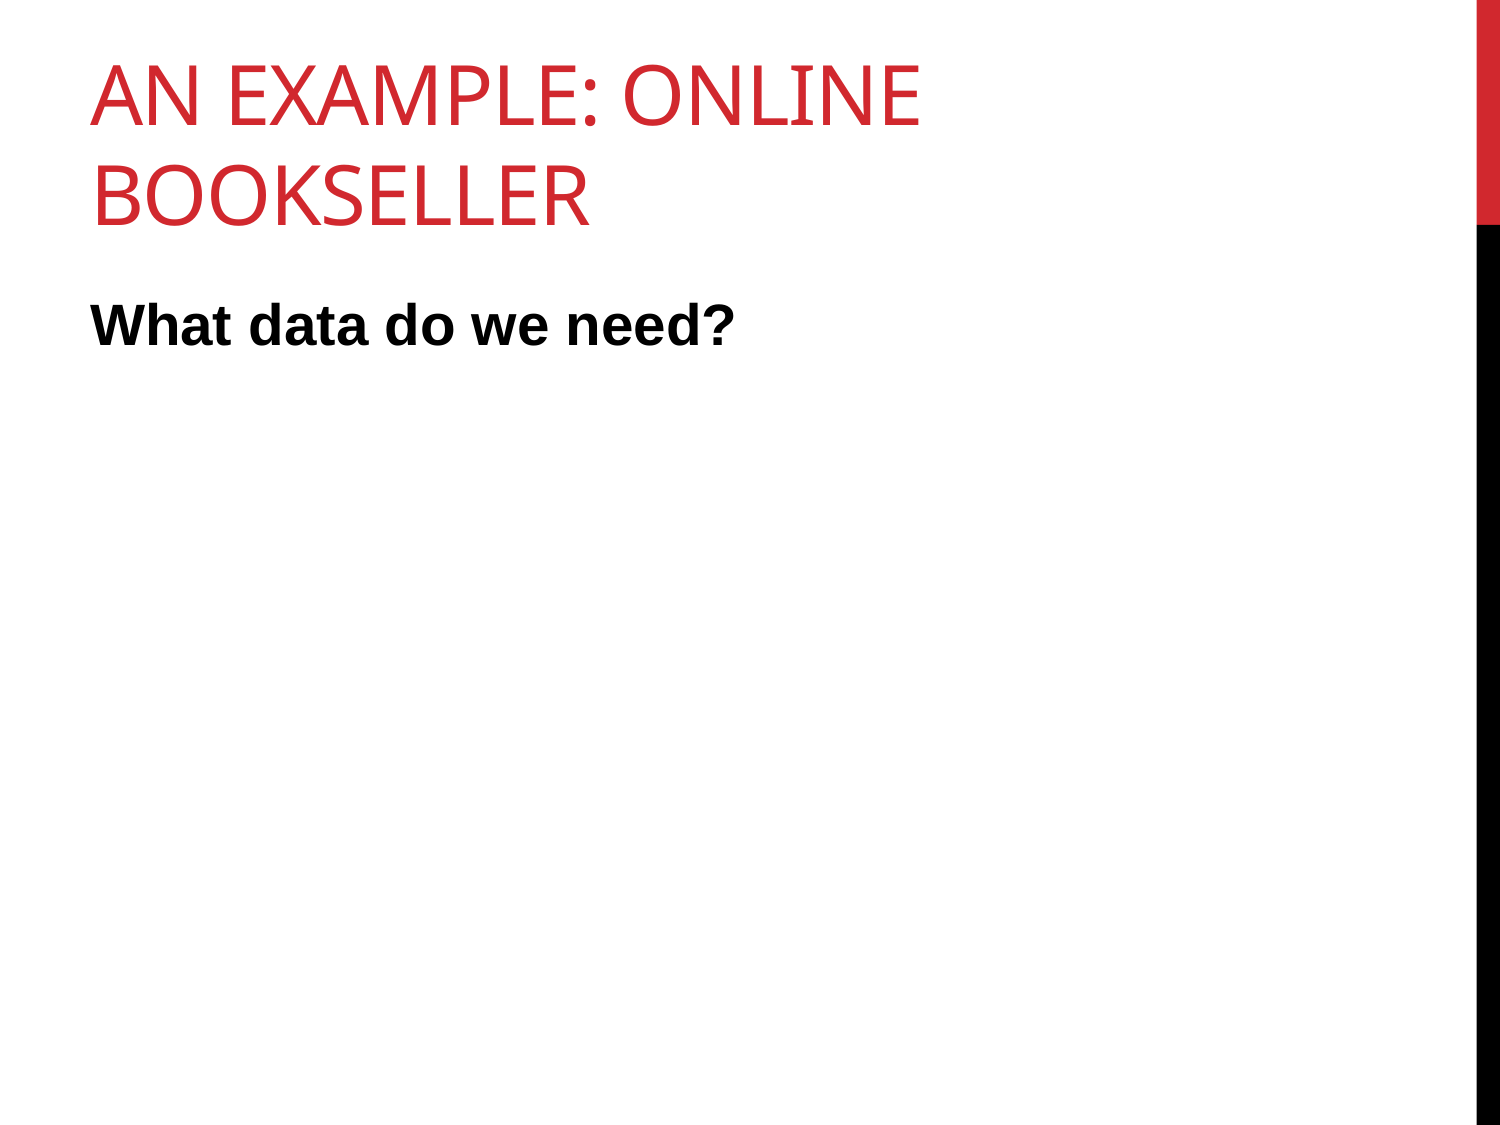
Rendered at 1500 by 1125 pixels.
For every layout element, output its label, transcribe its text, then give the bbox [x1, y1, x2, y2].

title An Example: Online Bookseller [75, 25, 1025, 250]
list What data do we need? [75, 287, 1413, 963]
